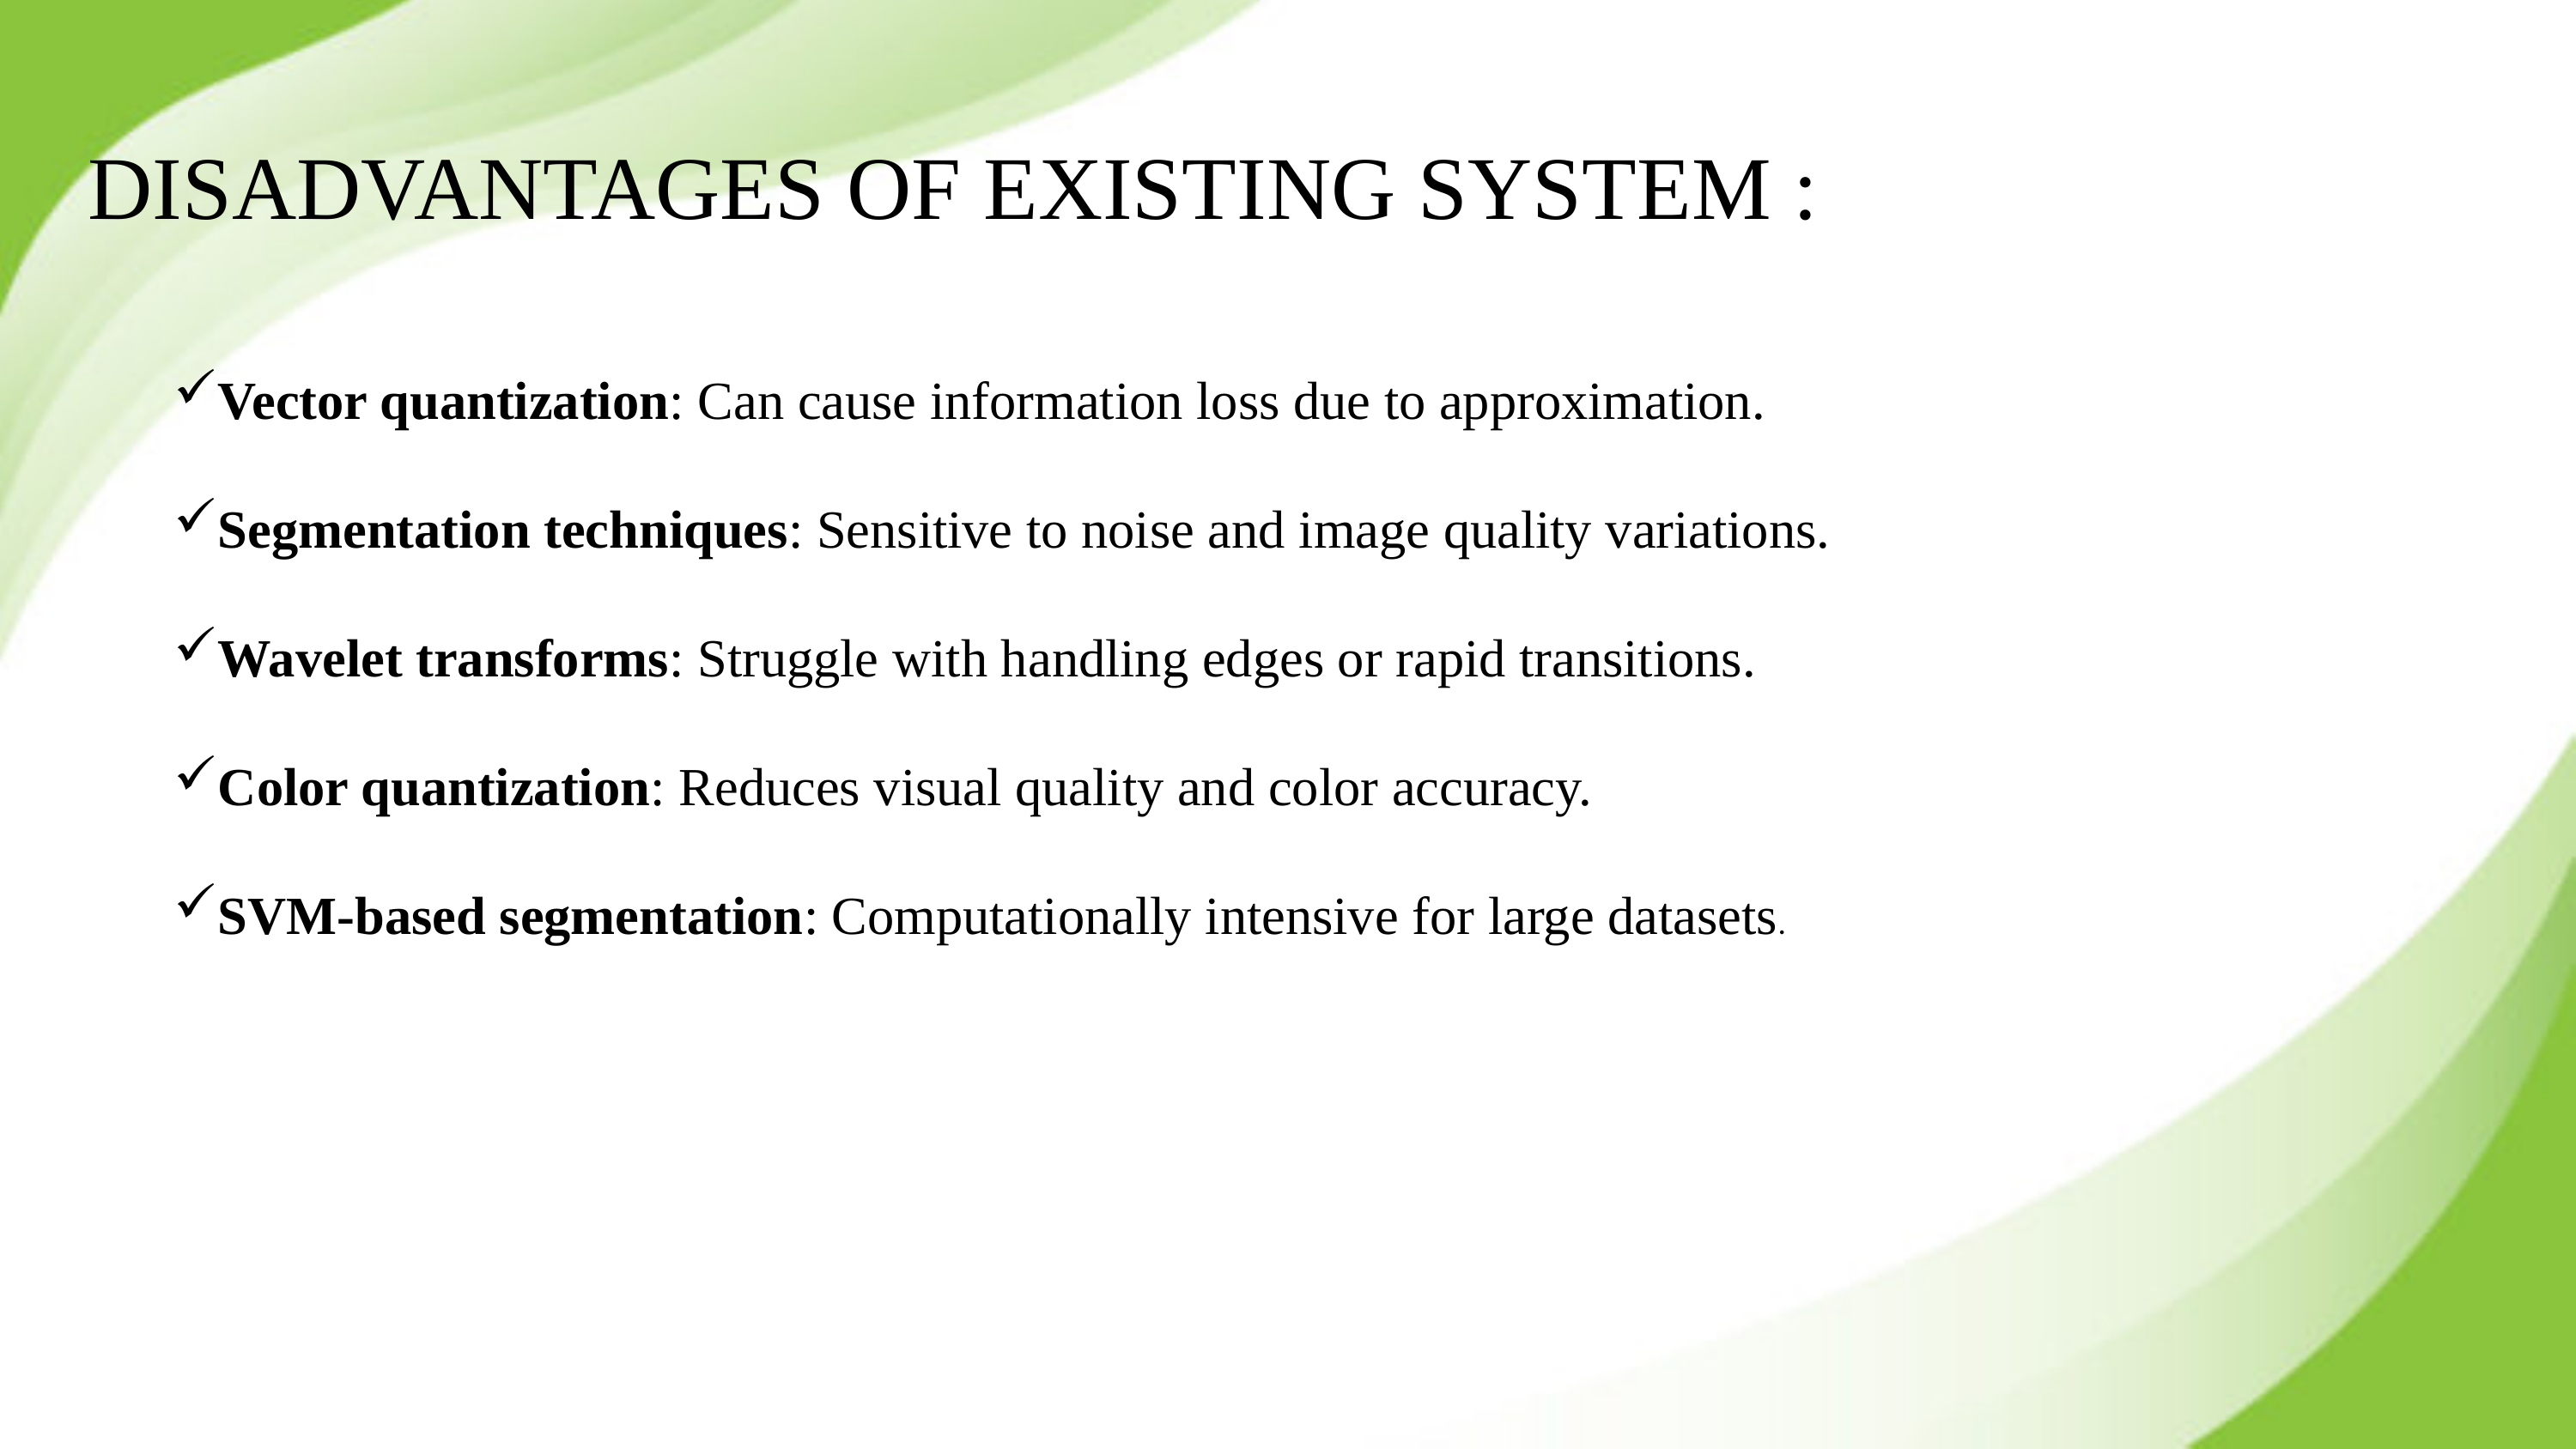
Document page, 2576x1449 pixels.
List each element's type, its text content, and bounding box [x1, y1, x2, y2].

text_box Vector quantization: Can cause information loss due to approximation. Segmentation techniques: Sensitive to noise and image quality variations. Wavelet transforms: Struggle with handling edges or rapid transitions. Color quantization: Reduces visual quality and color accuracy. SVM-based segmentation: Computationally intensive for large datasets. [161, 359, 2125, 951]
text_box DISADVANTAGES OF EXISTING SYSTEM : [75, 123, 1943, 244]
text_box [0, 0, 2576, 1449]
